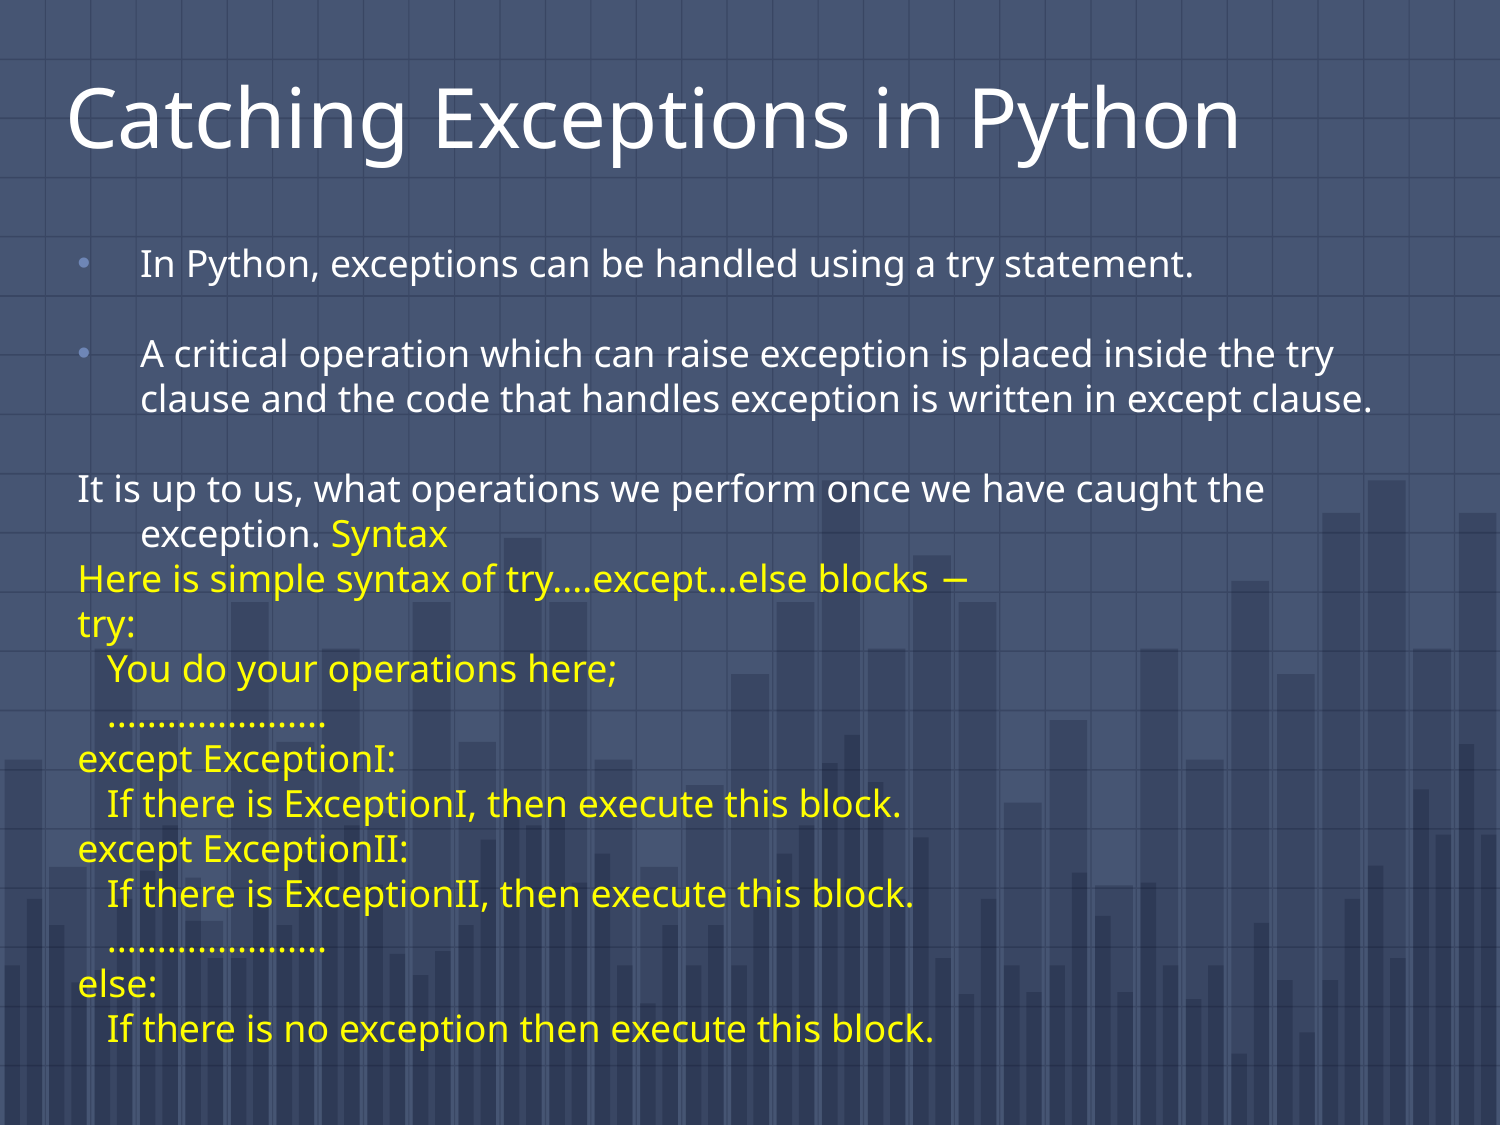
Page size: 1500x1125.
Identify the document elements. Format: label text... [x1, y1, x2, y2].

subtitle In Python, exceptions can be handled using a try statement. A critical operation which can raise exception is placed inside the try clause and the code that handles exception is written in except clause. It is up to us, what operations we perform once we have caught the exception. Syntax Here is simple syntax of try....except...else blocks − try: You do your operations here; ...................... except ExceptionI: If there is ExceptionI, then execute this block. except ExceptionII: If there is ExceptionII, then execute this block. ...................... else: If there is no exception then execute this block. [50, 224, 1450, 397]
title Catching Exceptions in Python [50, 50, 1463, 179]
